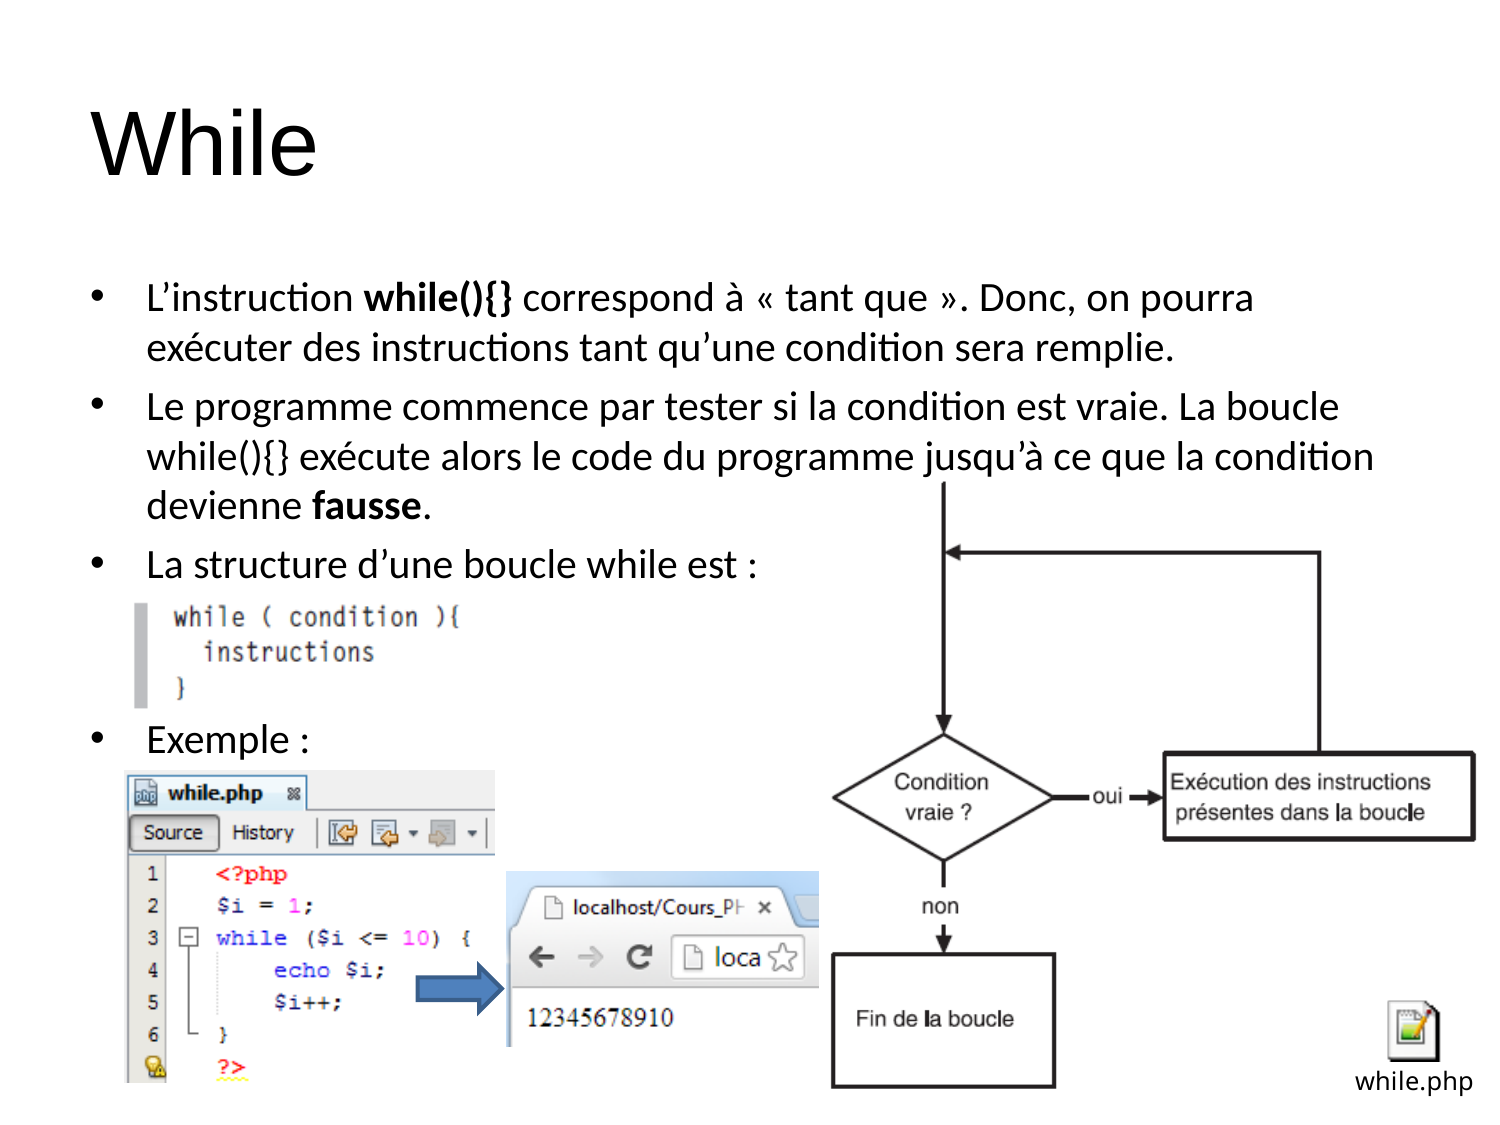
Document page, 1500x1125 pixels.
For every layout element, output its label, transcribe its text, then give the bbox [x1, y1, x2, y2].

picture [123, 770, 495, 1083]
picture [823, 479, 1483, 1101]
list L’instruction while(){} correspond à « tant que ». Donc, on pourra exécuter des instructions tant qu’une condition sera remplie. Le programme commence par tester si la condition est vraie. La boucle while(){} exécute alors le code du programme jusqu’à ce que la condition devienne fausse. La structure d’une boucle while est : Exemple : [75, 262, 1425, 1005]
picture [123, 595, 503, 717]
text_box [1344, 992, 1483, 1106]
picture [506, 870, 819, 1048]
title While [75, 45, 1425, 233]
